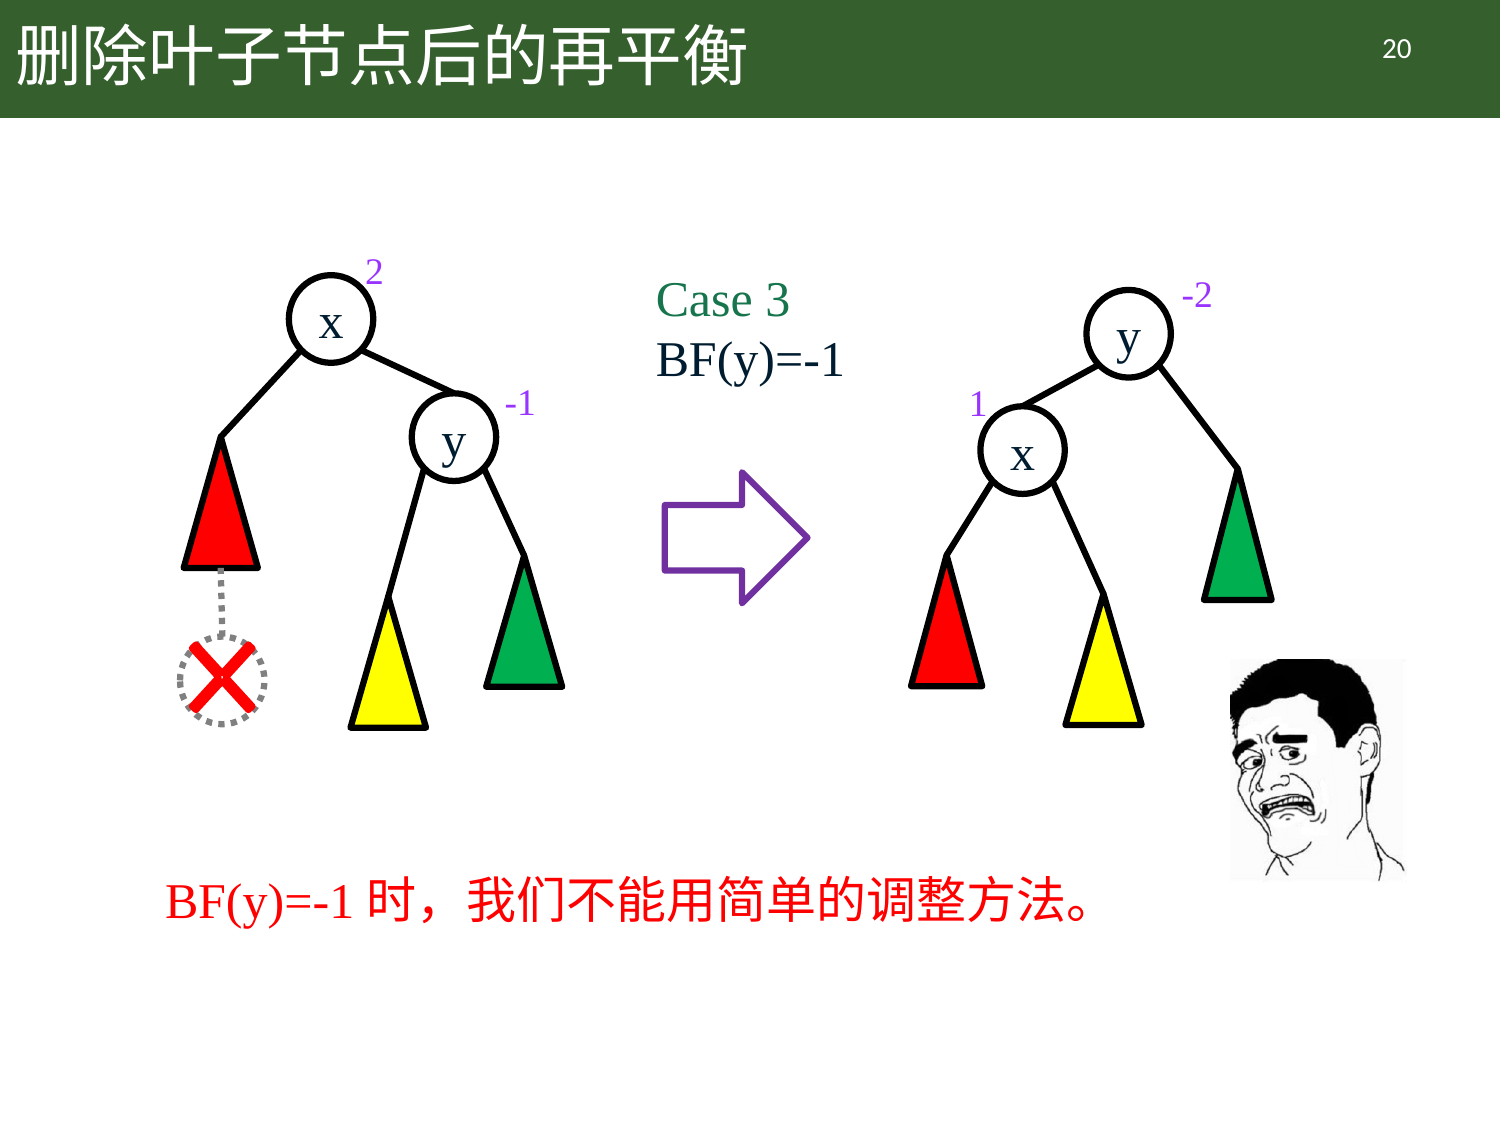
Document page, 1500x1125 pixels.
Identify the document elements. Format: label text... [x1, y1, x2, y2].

text_box [183, 438, 258, 568]
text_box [483, 468, 525, 556]
slide_number 20 [1306, 21, 1487, 82]
text_box y [411, 393, 497, 482]
text_box [180, 649, 265, 725]
text_box 2 [350, 239, 417, 300]
text_box [191, 644, 253, 711]
text_box Case 3 BF(y)=-1 [641, 258, 878, 394]
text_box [360, 349, 454, 394]
title 删除叶子节点后的再平衡 [0, 0, 1294, 119]
text_box [664, 472, 808, 604]
picture [1230, 659, 1410, 884]
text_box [910, 262, 1272, 725]
text_box [350, 597, 427, 728]
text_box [388, 468, 425, 597]
text_box [486, 556, 563, 687]
text_box x [288, 275, 374, 363]
text_box -1 [489, 371, 556, 431]
text_box [197, 636, 247, 672]
text_box BF(y)=-1时，我们不能用简单的调整方法。 [150, 860, 1338, 936]
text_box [220, 349, 302, 437]
